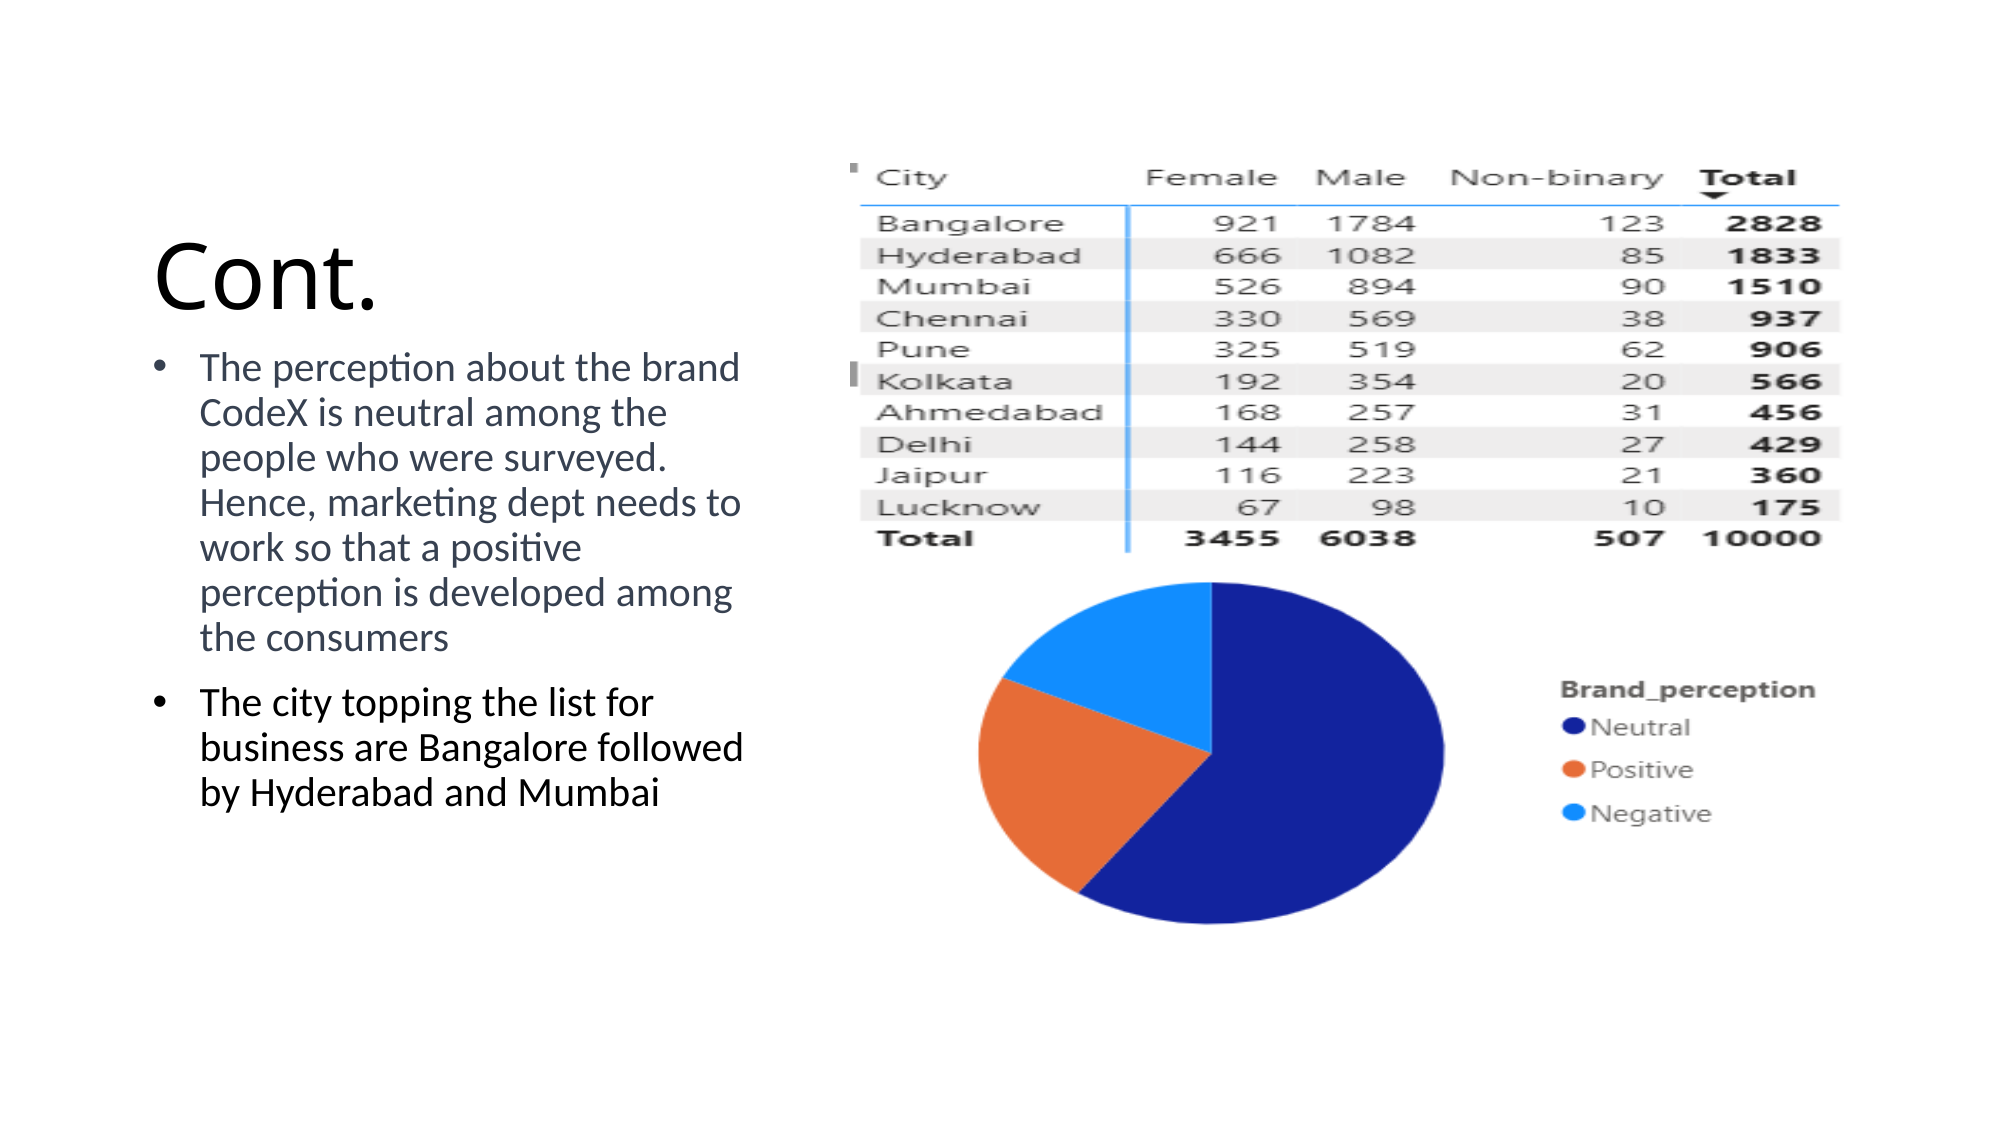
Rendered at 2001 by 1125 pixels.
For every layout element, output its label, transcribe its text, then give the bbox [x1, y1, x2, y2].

picture [849, 163, 1863, 963]
title Cont. [137, 75, 783, 337]
list The perception about the brand CodeX is neutral among the people who were surveyed. Hence, marketing dept needs to work so that a positive perception is developed among the consumers The city topping the list for business are Bangalore followed by Hyderabad and Mumbai [137, 337, 783, 963]
